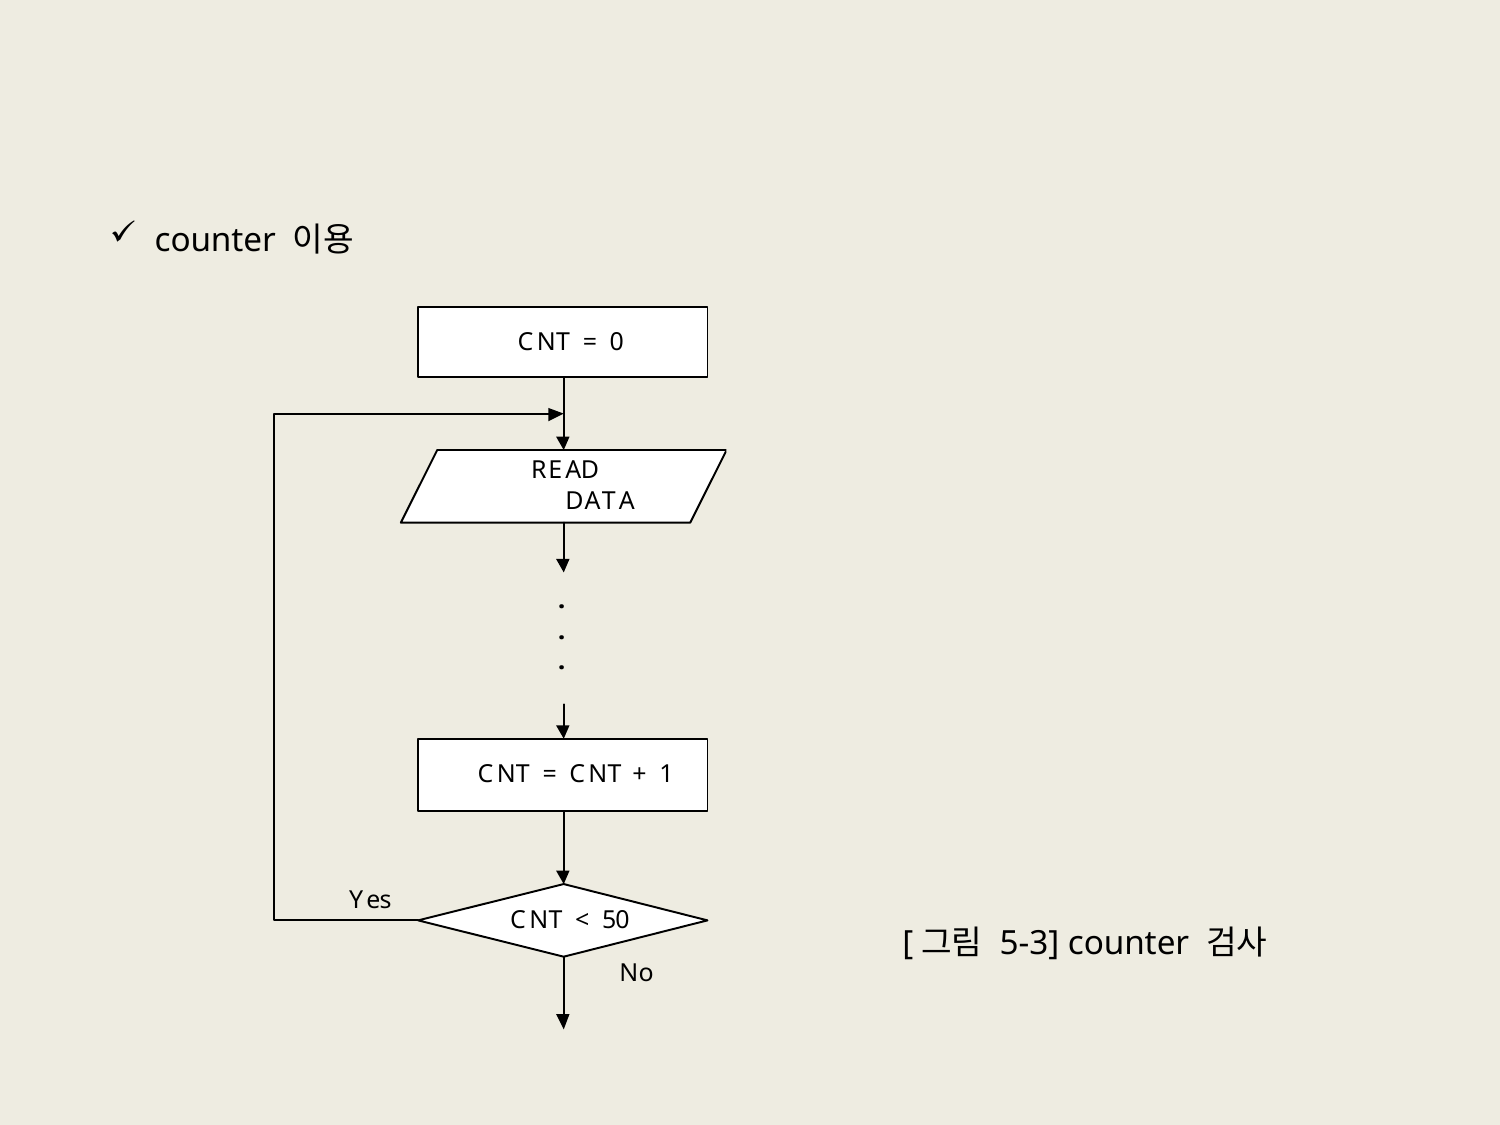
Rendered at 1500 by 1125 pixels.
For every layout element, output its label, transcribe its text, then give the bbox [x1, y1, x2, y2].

picture [222, 304, 727, 1039]
text_box [그림 5-3] counter 검사 [887, 913, 1283, 969]
text_box counter 이용 [94, 210, 369, 266]
